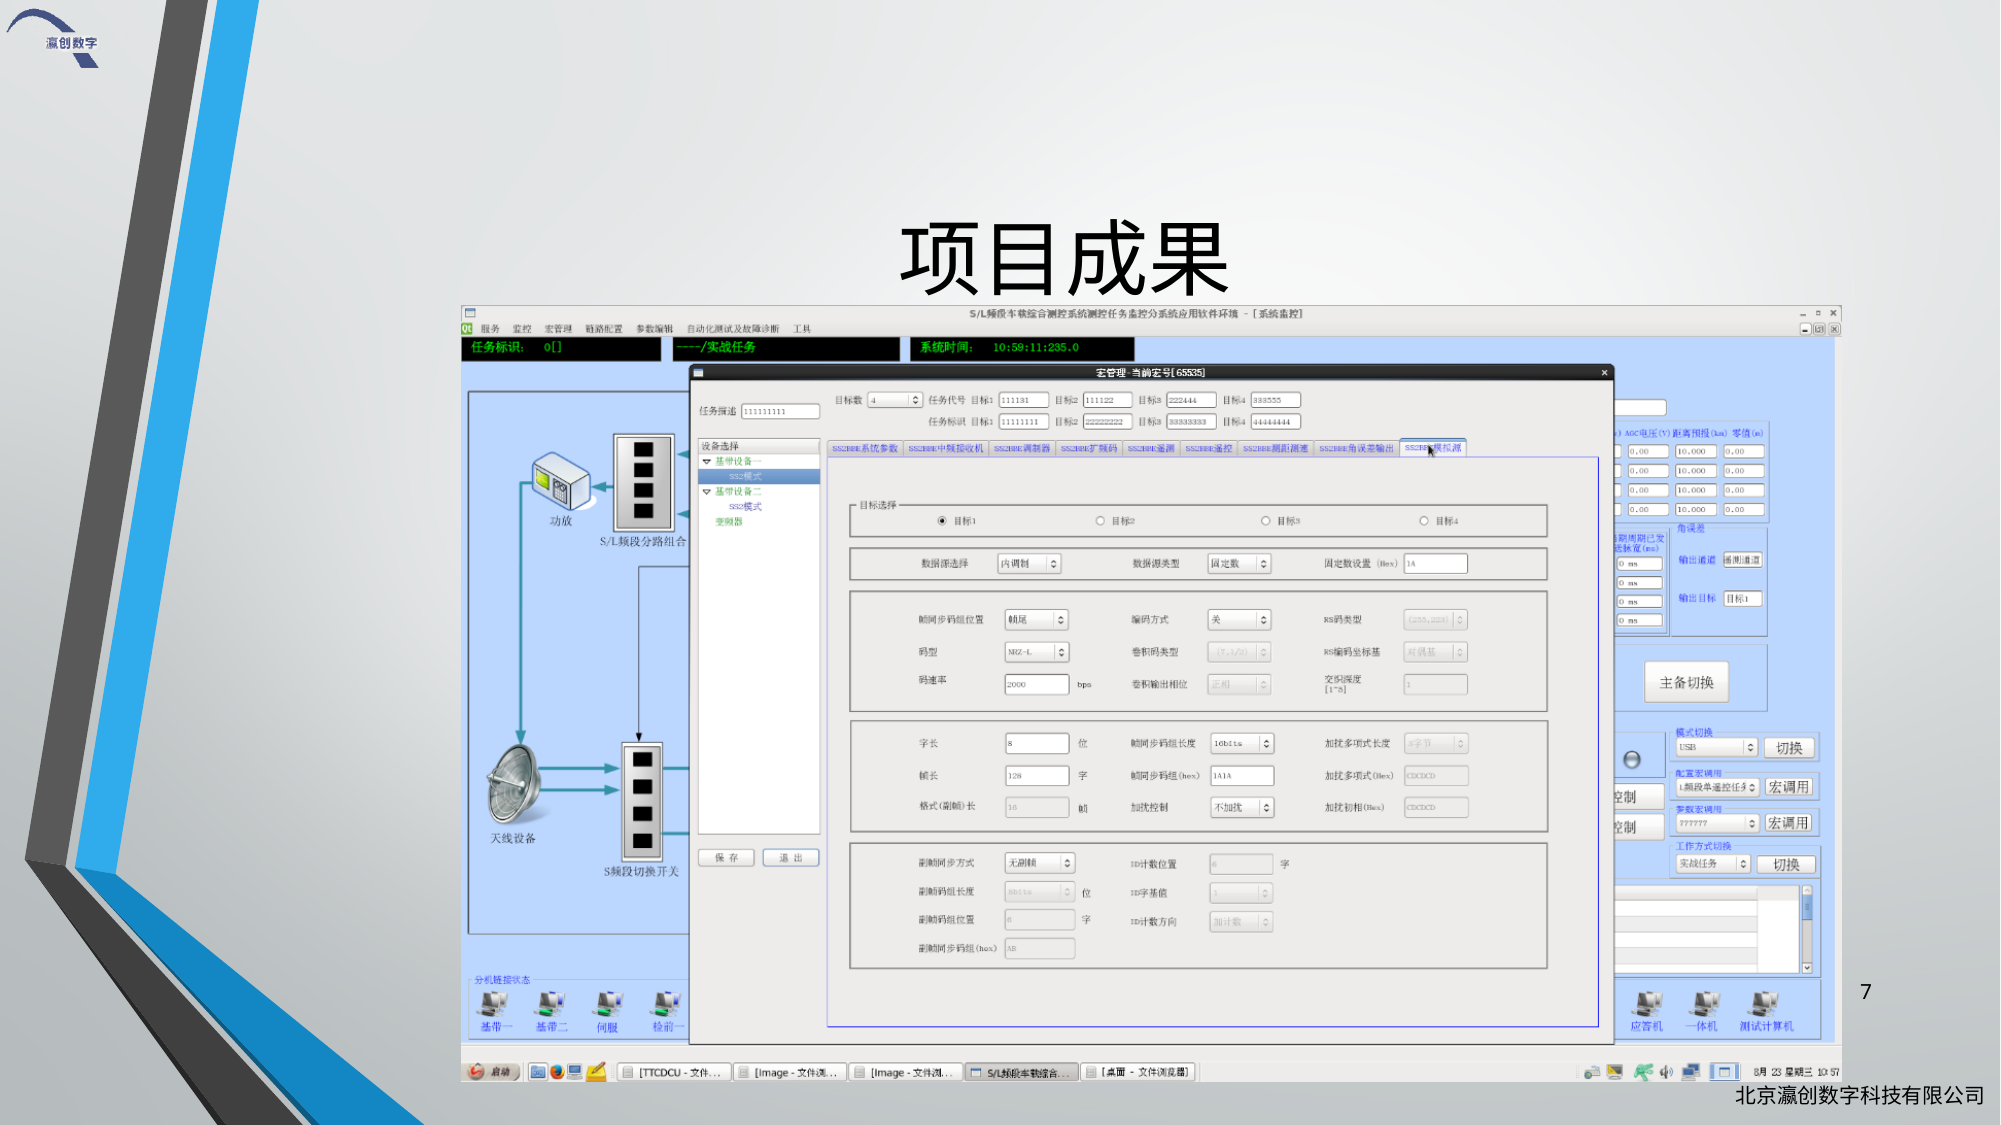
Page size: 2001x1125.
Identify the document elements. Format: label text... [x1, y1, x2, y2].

picture [460, 305, 1842, 1083]
title 项目成果 [243, 112, 1887, 400]
slide_number 7 [1842, 962, 1887, 1023]
picture [0, 0, 101, 79]
